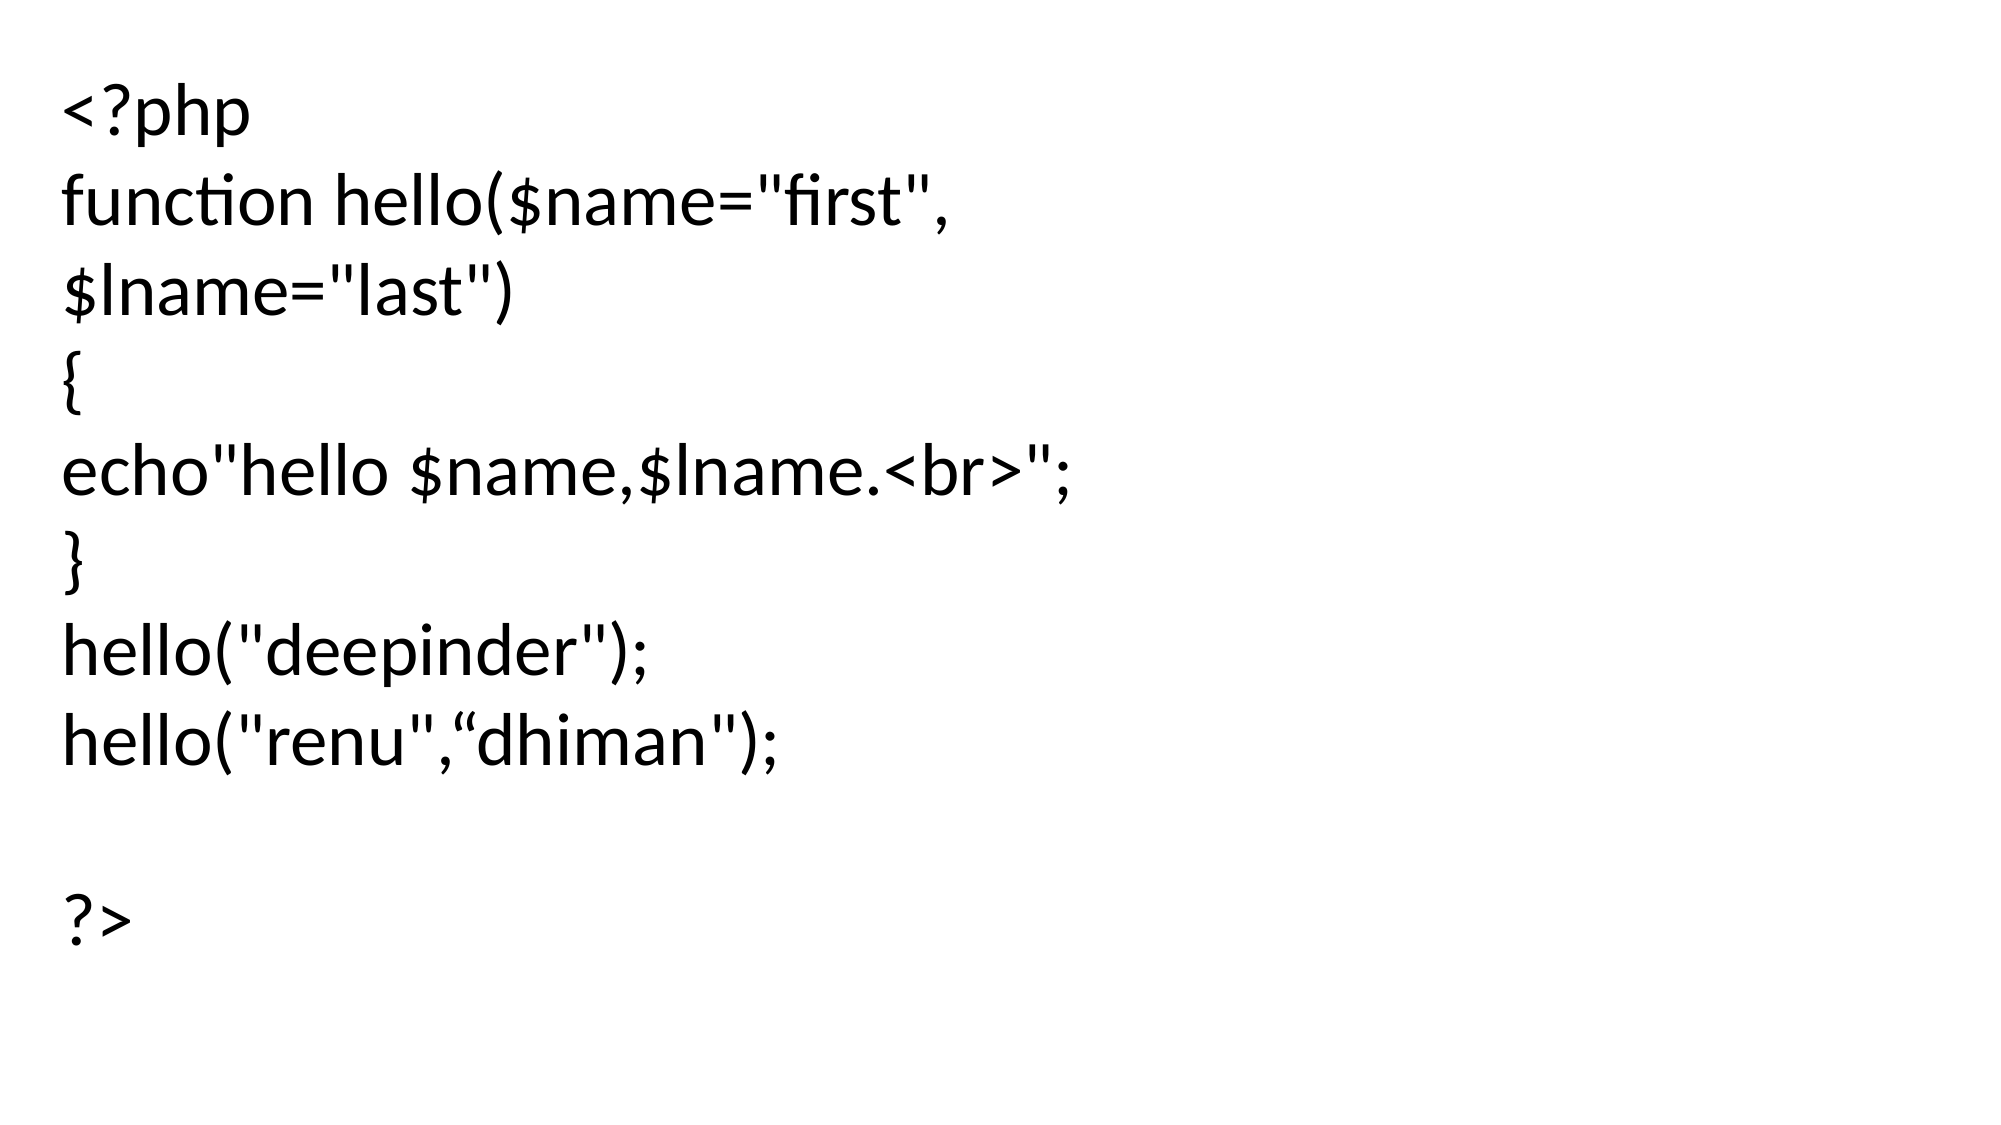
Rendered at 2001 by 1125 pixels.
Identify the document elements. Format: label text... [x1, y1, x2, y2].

text_box <?php function hello($name="first",$lname="last") { echo"hello $name,$lname.<br>"; } hello("deepinder"); hello("renu",“dhiman"); ?> [47, 53, 1268, 969]
